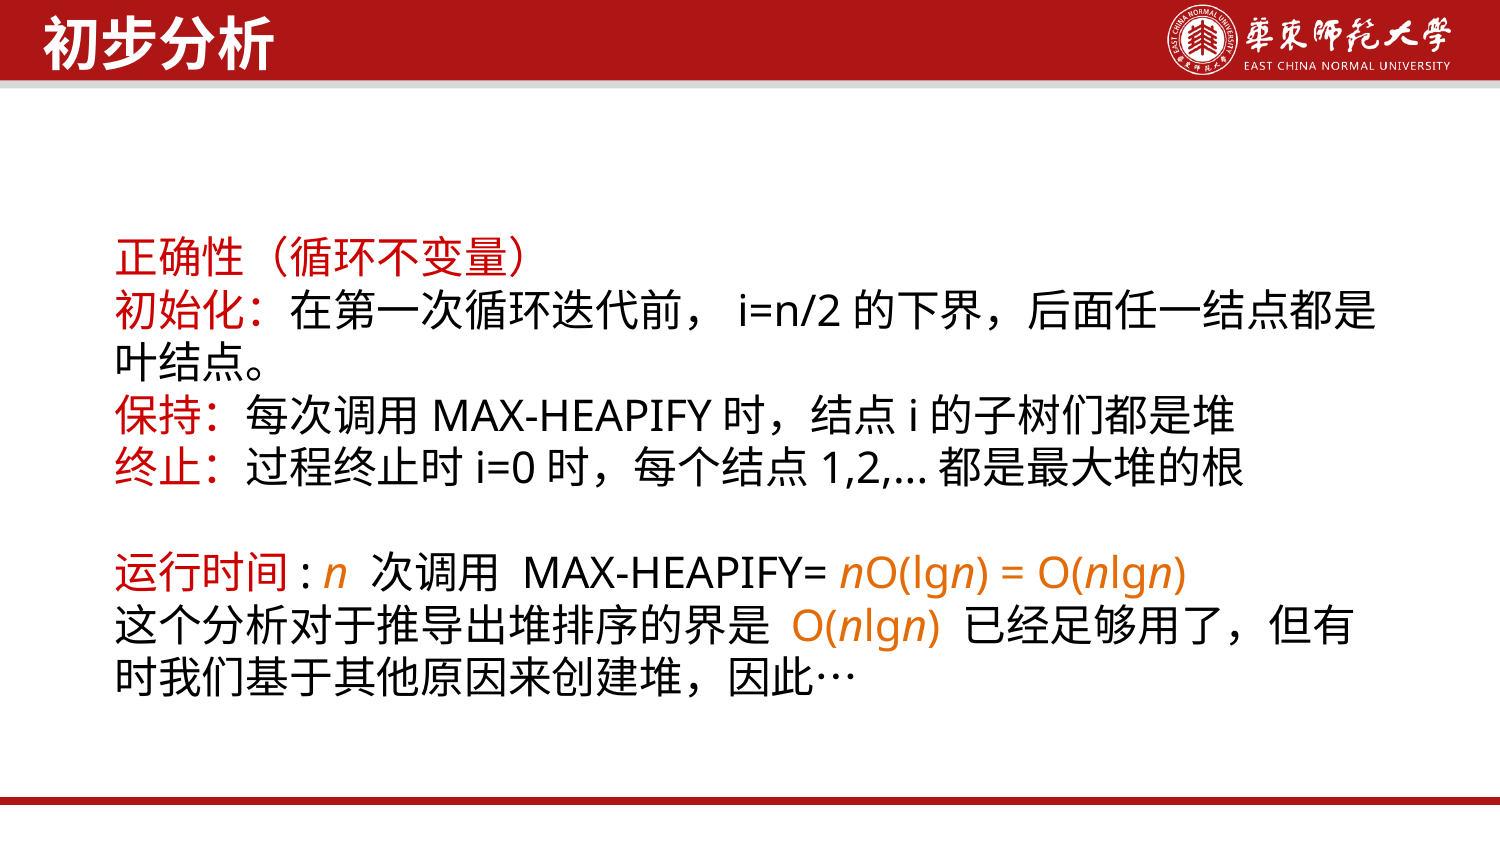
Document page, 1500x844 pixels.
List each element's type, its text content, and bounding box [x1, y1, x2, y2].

slide_number [1059, 782, 1397, 827]
text_box 初步分析 [31, 9, 1178, 98]
picture [1113, 0, 1500, 165]
list 正确性（循环不变量） 初始化：在第一次循环迭代前，i=n/2的下界，后面任一结点都是叶结点。 保持：每次调用MAX-HEAPIFY时，结点i的子树们都是堆 终止：过程终止时i=0时，每个结点1,2,...都是最大堆的根 运行时间: n 次调用 MAX-HEAPIFY= nO(lgn) = O(nlgn) 这个分析对于推导出堆排序的界是 O(nlgn) 已经足够用了，但有时我们基于其他原因来创建堆，因此… [103, 224, 1397, 760]
